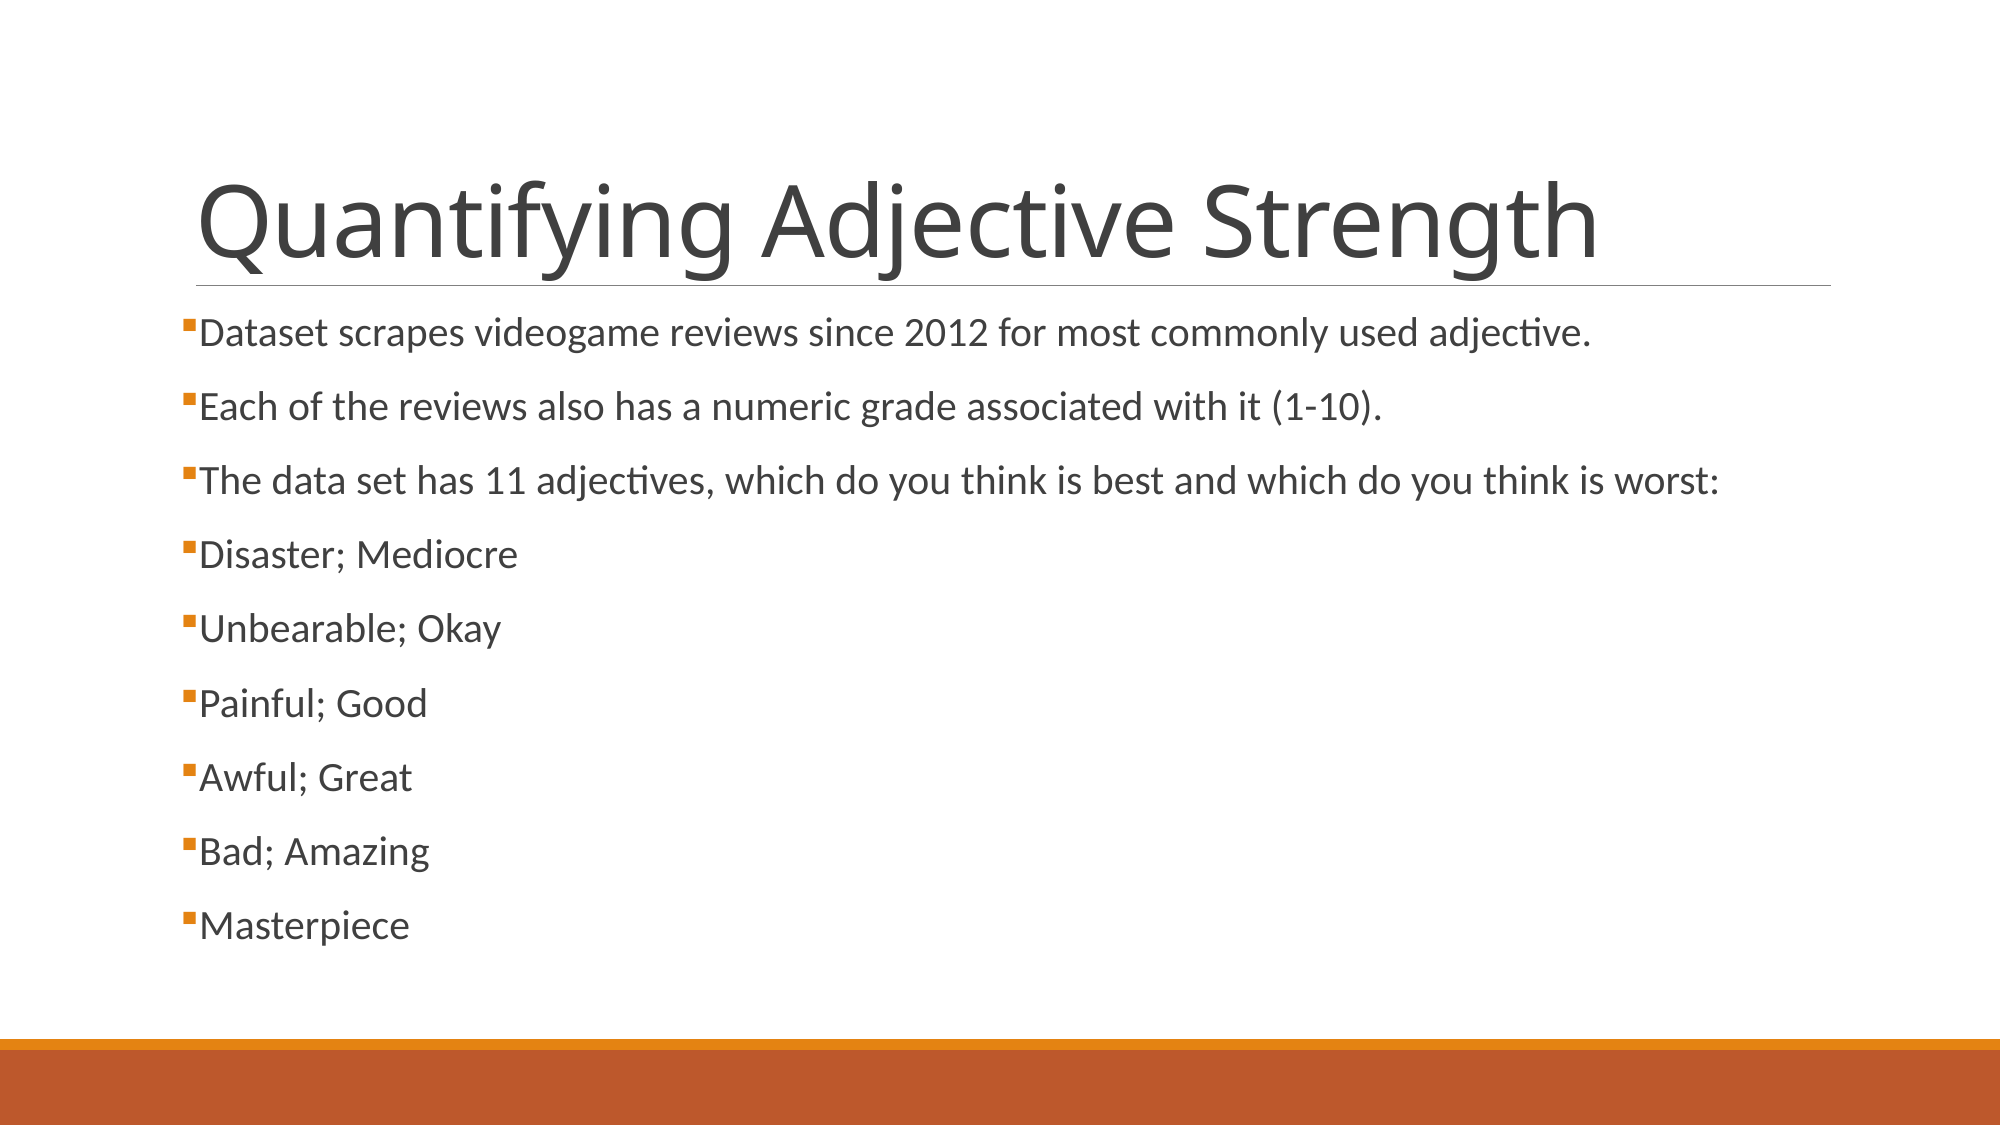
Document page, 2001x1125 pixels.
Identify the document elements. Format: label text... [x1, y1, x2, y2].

list Dataset scrapes videogame reviews since 2012 for most commonly used adjective. Each of the reviews also has a numeric grade associated with it (1-10). The data set has 11 adjectives, which do you think is best and which do you think is worst: Disaster; Mediocre Unbearable; Okay Painful; Good Awful; Great Bad; Amazing Masterpiece [180, 302, 1830, 963]
title Quantifying Adjective Strength [180, 47, 1830, 285]
